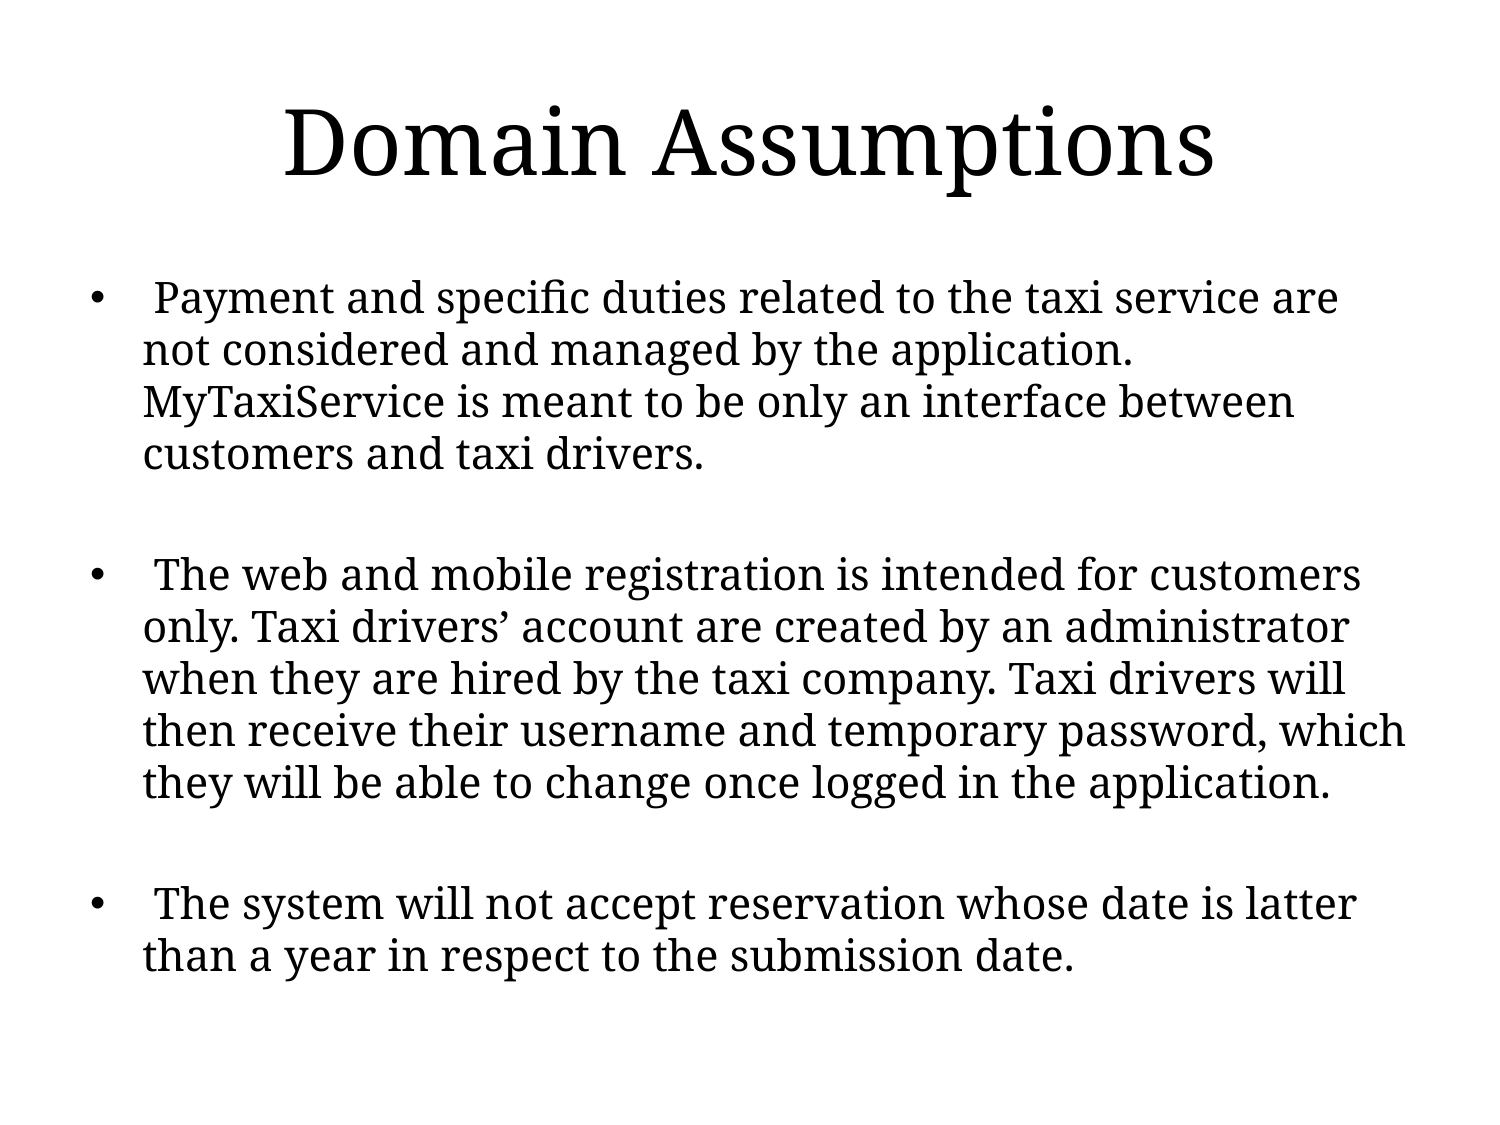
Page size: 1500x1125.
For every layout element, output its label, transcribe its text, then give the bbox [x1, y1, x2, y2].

title Domain Assumptions [75, 45, 1425, 233]
list Payment and specific duties related to the taxi service are not considered and managed by the application. MyTaxiService is meant to be only an interface between customers and taxi drivers. The web and mobile registration is intended for customers only. Taxi drivers’ account are created by an administrator when they are hired by the taxi company. Taxi drivers will then receive their username and temporary password, which they will be able to change once logged in the application. The system will not accept reservation whose date is latter than a year in respect to the submission date. [75, 262, 1425, 1005]
